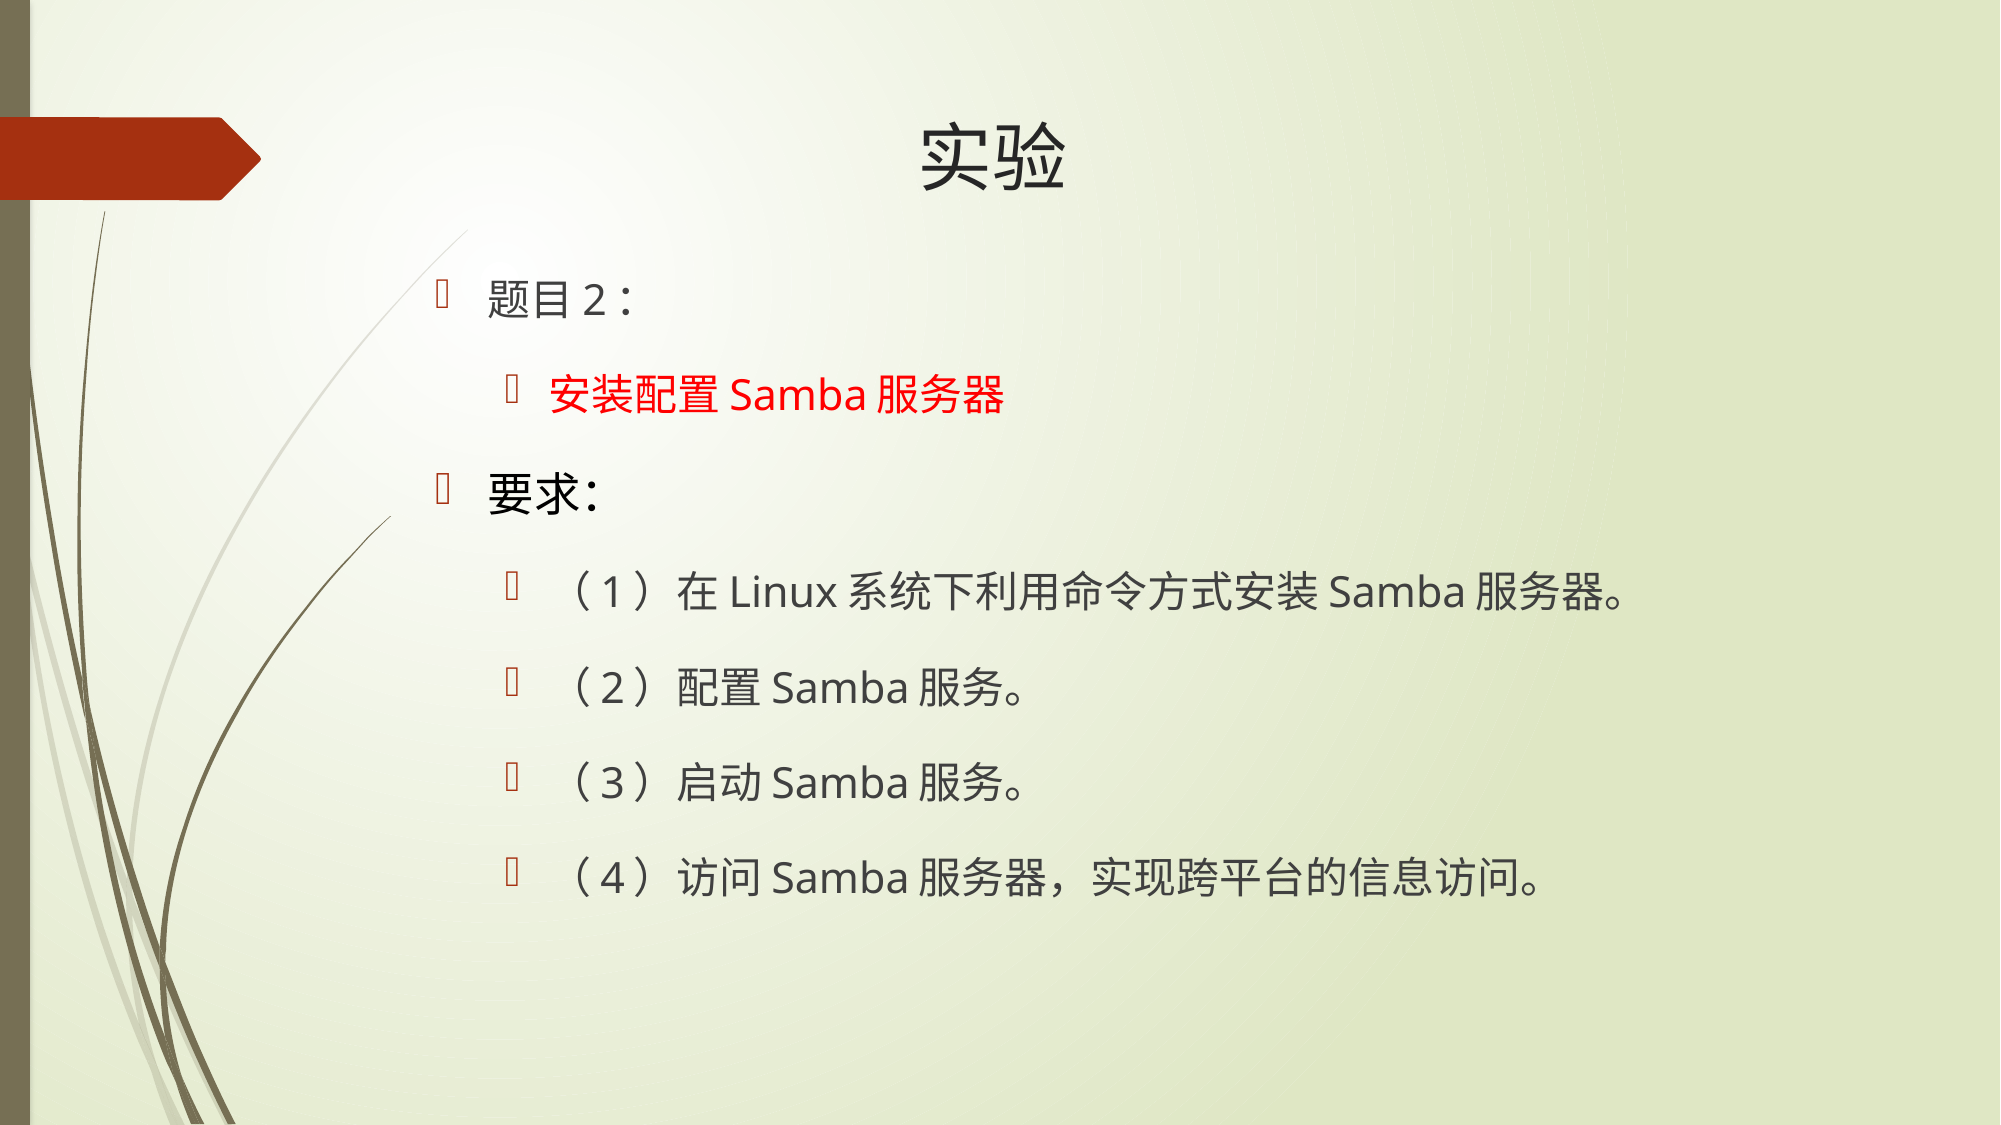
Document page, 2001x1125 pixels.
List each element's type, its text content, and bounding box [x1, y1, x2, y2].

title 实验 [261, 102, 1724, 240]
list 题目2： 安装配置Samba服务器 要求： （1）在Linux系统下利用命令方式安装Samba服务器。 （2）配置Samba服务。 （3）启动Samba服务。 （4）访问Samba服务器，实现跨平台的信息访问。 [420, 239, 1883, 911]
